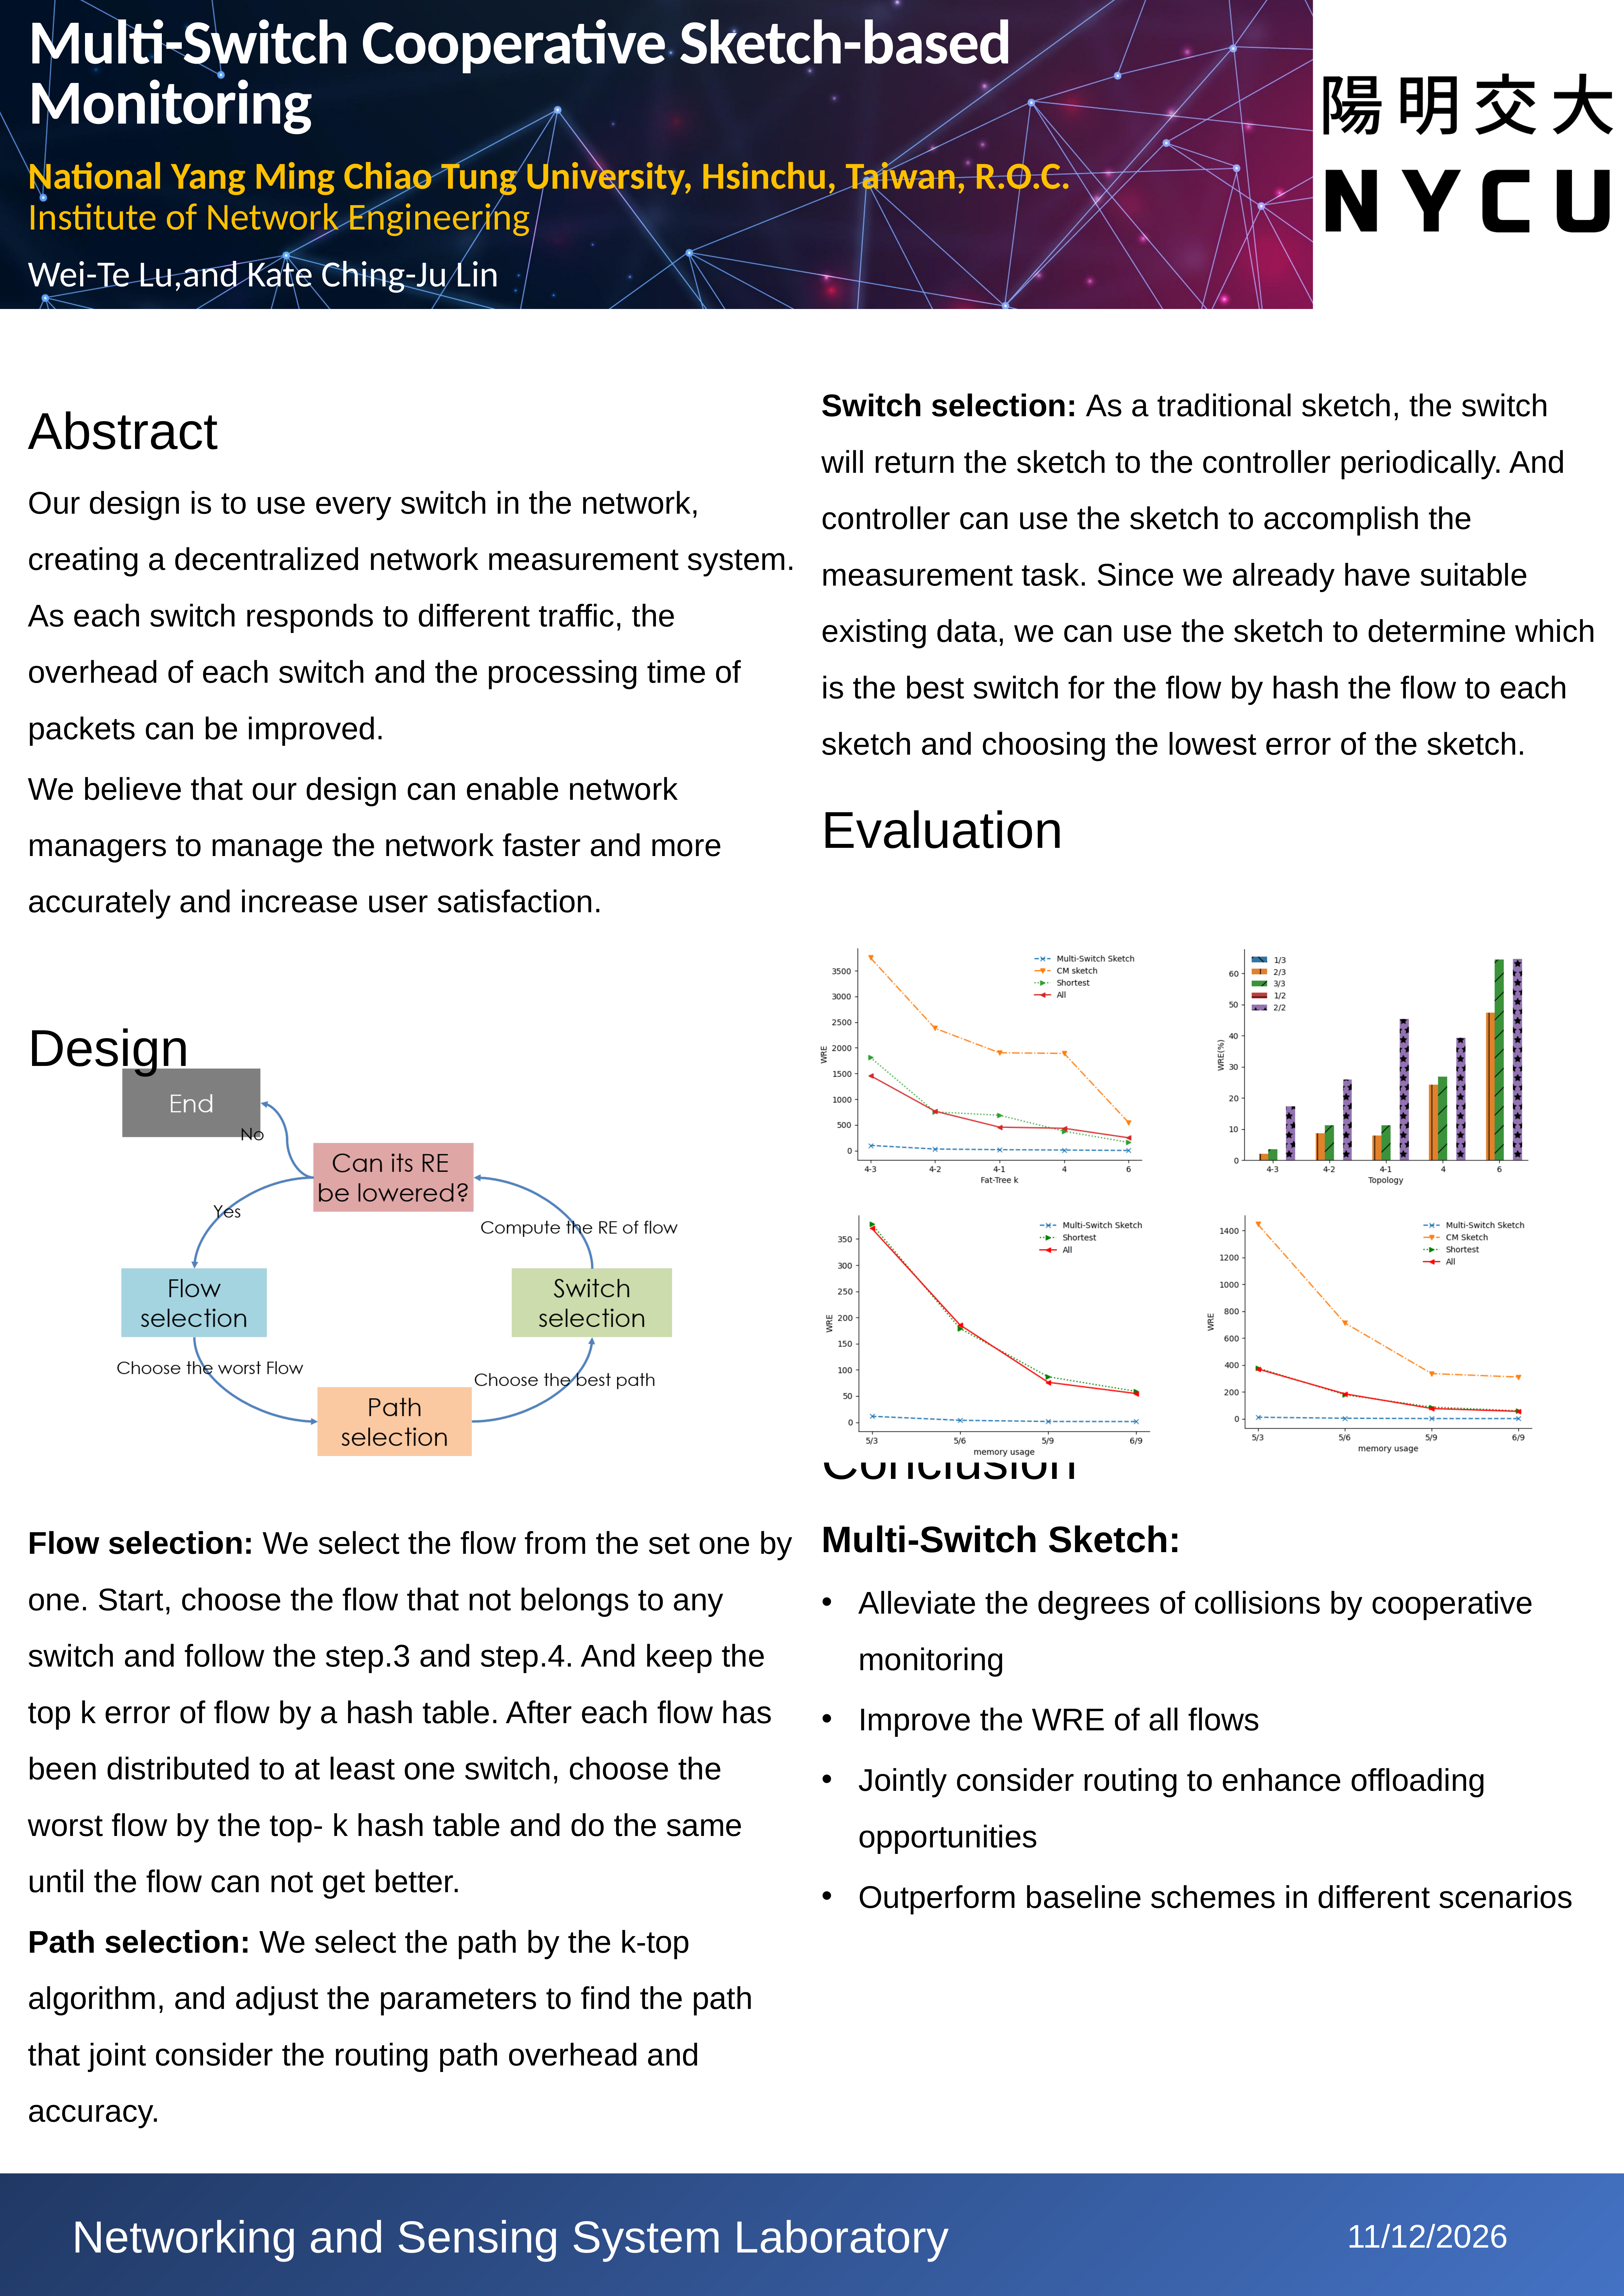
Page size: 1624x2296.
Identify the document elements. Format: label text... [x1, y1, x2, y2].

picture [0, 0, 1313, 309]
footer Networking and Sensing System Laboratory [23, 2173, 999, 2296]
title Multi-Switch Cooperative Sketch-based Monitoring [23, 0, 1312, 138]
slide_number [1313, 2173, 1513, 2296]
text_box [812, 947, 1568, 1463]
list Wei-Te Lu,and Kate Ching-Ju Lin [23, 241, 1312, 309]
picture [80, 1069, 698, 1503]
list Abstract Our design is to use every switch in the network, creating a decentralized network measurement system. As each switch responds to different traffic, the overhead of each switch and the processing time of packets can be improved. We believe that our design can enable network managers to manage the network faster and more accurately and increase user satisfaction. Design Flow selection: We select the flow from the set one by one. Start, choose the flow that not belongs to any switch and follow the step.3 and step.4. And keep the top k error of flow by a hash table. After each flow has been distributed to at least one switch, choose the worst flow by the top- k hash table and do the same until the flow can not get better. Path selection: We select the path by the k-top algorithm, and adjust the parameters to find the path that joint consider the routing path overhead and accuracy. Switch selection: As a traditional sketch, the switch will return the sketch to the controller periodically. And controller can use the sketch to accomplish the measurement task. Since we already have suitable existing data, we can use the sketch to determine which is the best switch for the flow by hash the flow to each sketch and choosing the lowest error of the sketch. Evaluation Conclusion Multi-Switch Sketch: Alleviate the degrees of collisions by cooperative monitoring Improve the WRE of all flows Jointly consider routing to enhance offloading opportunities Outperform baseline schemes in different scenarios [23, 364, 1601, 2141]
list National Yang Ming Chiao Tung University, Hsinchu, Taiwan, R.O.C. Institute of Network Engineering [23, 153, 1312, 241]
picture [1324, 8, 1613, 298]
